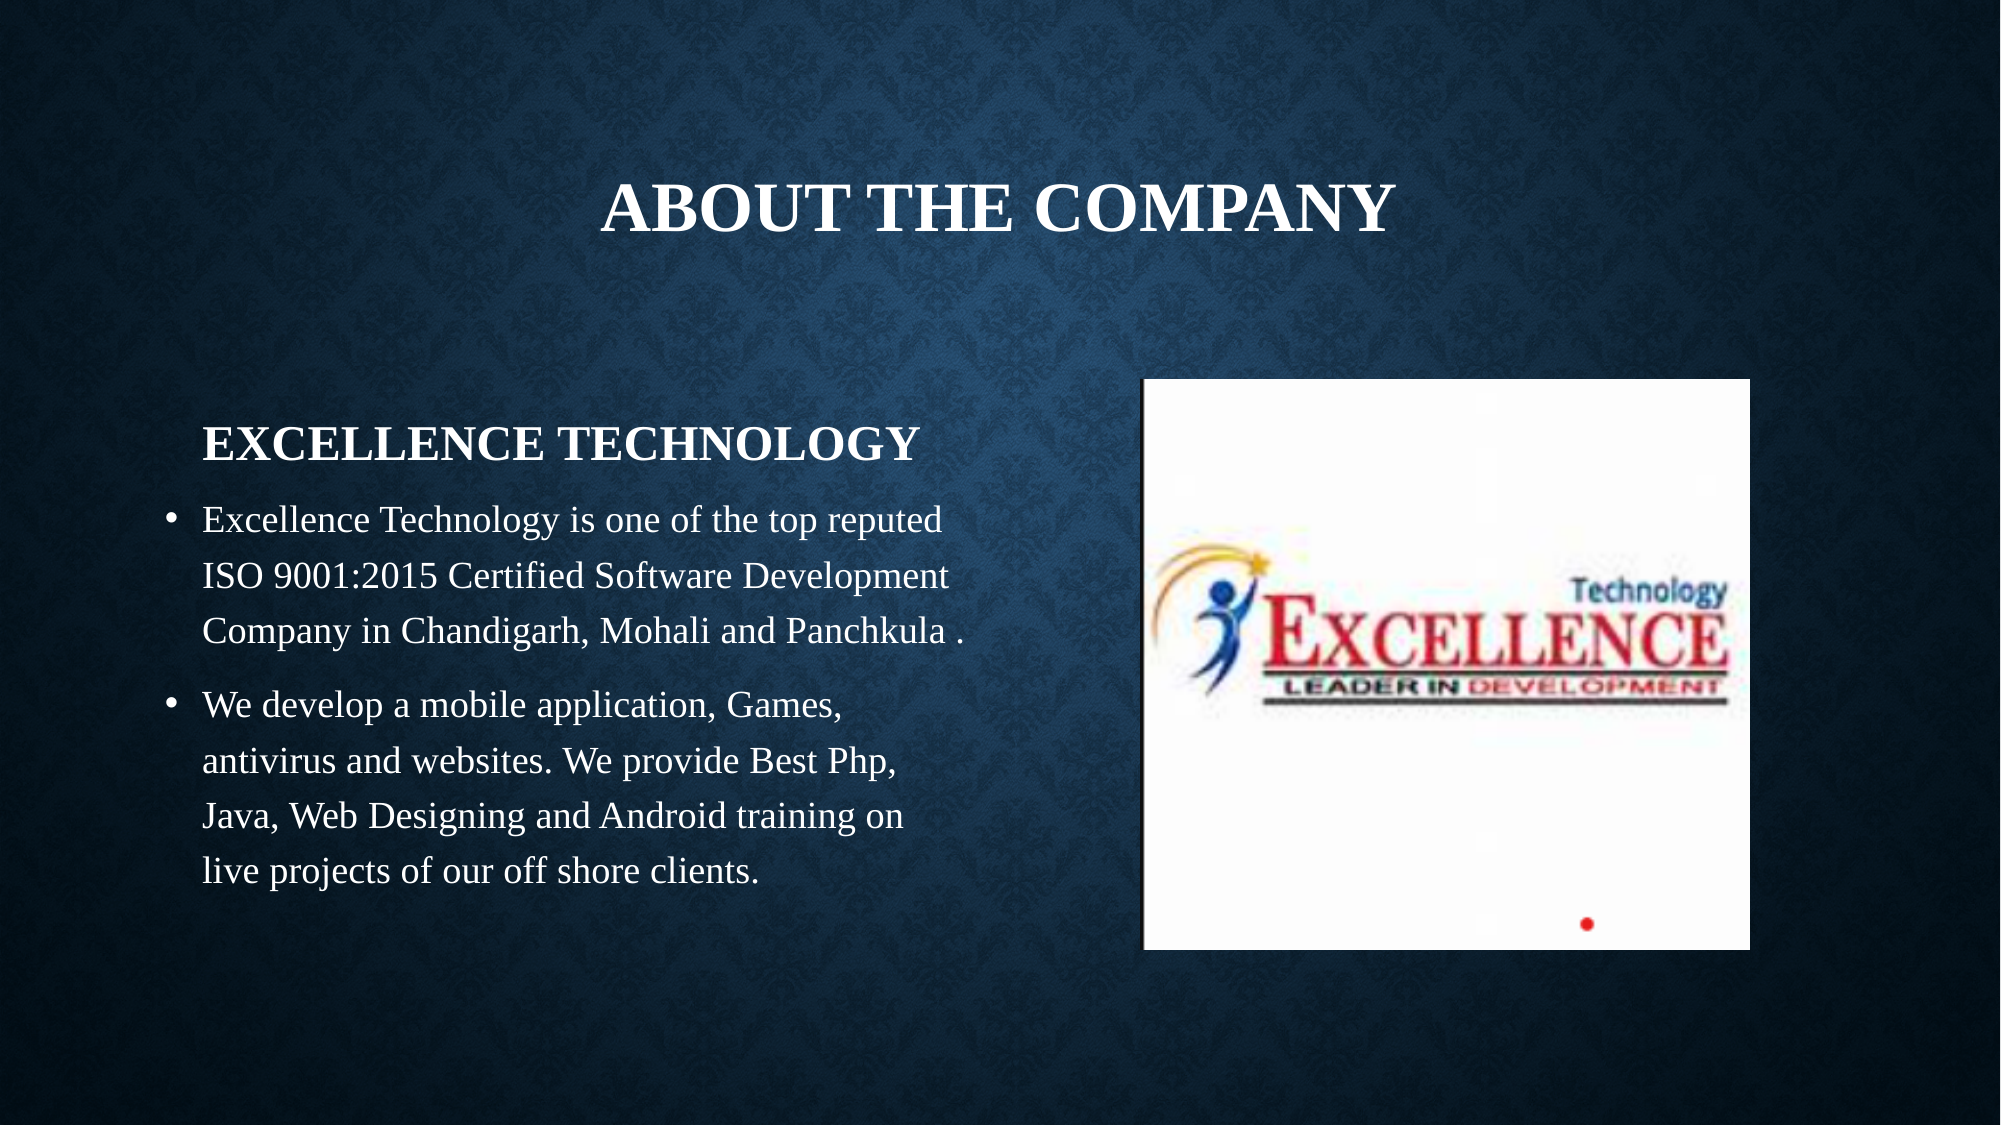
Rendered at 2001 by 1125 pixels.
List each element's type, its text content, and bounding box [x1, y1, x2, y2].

title ABOUT THE COMPANY [149, 99, 1849, 318]
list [1140, 379, 1750, 951]
list EXCELLENCE TECHNOLOGY [187, 342, 988, 477]
list Excellence Technology is one of the top reputed ISO 9001:2015 Certified Software Development Company in Chandigarh, Mohali and Panchkula . We develop a mobile application, Games, antivirus and websites. We provide Best Php, Java, Web Designing and Android training on live projects of our off shore clients. [149, 477, 988, 950]
